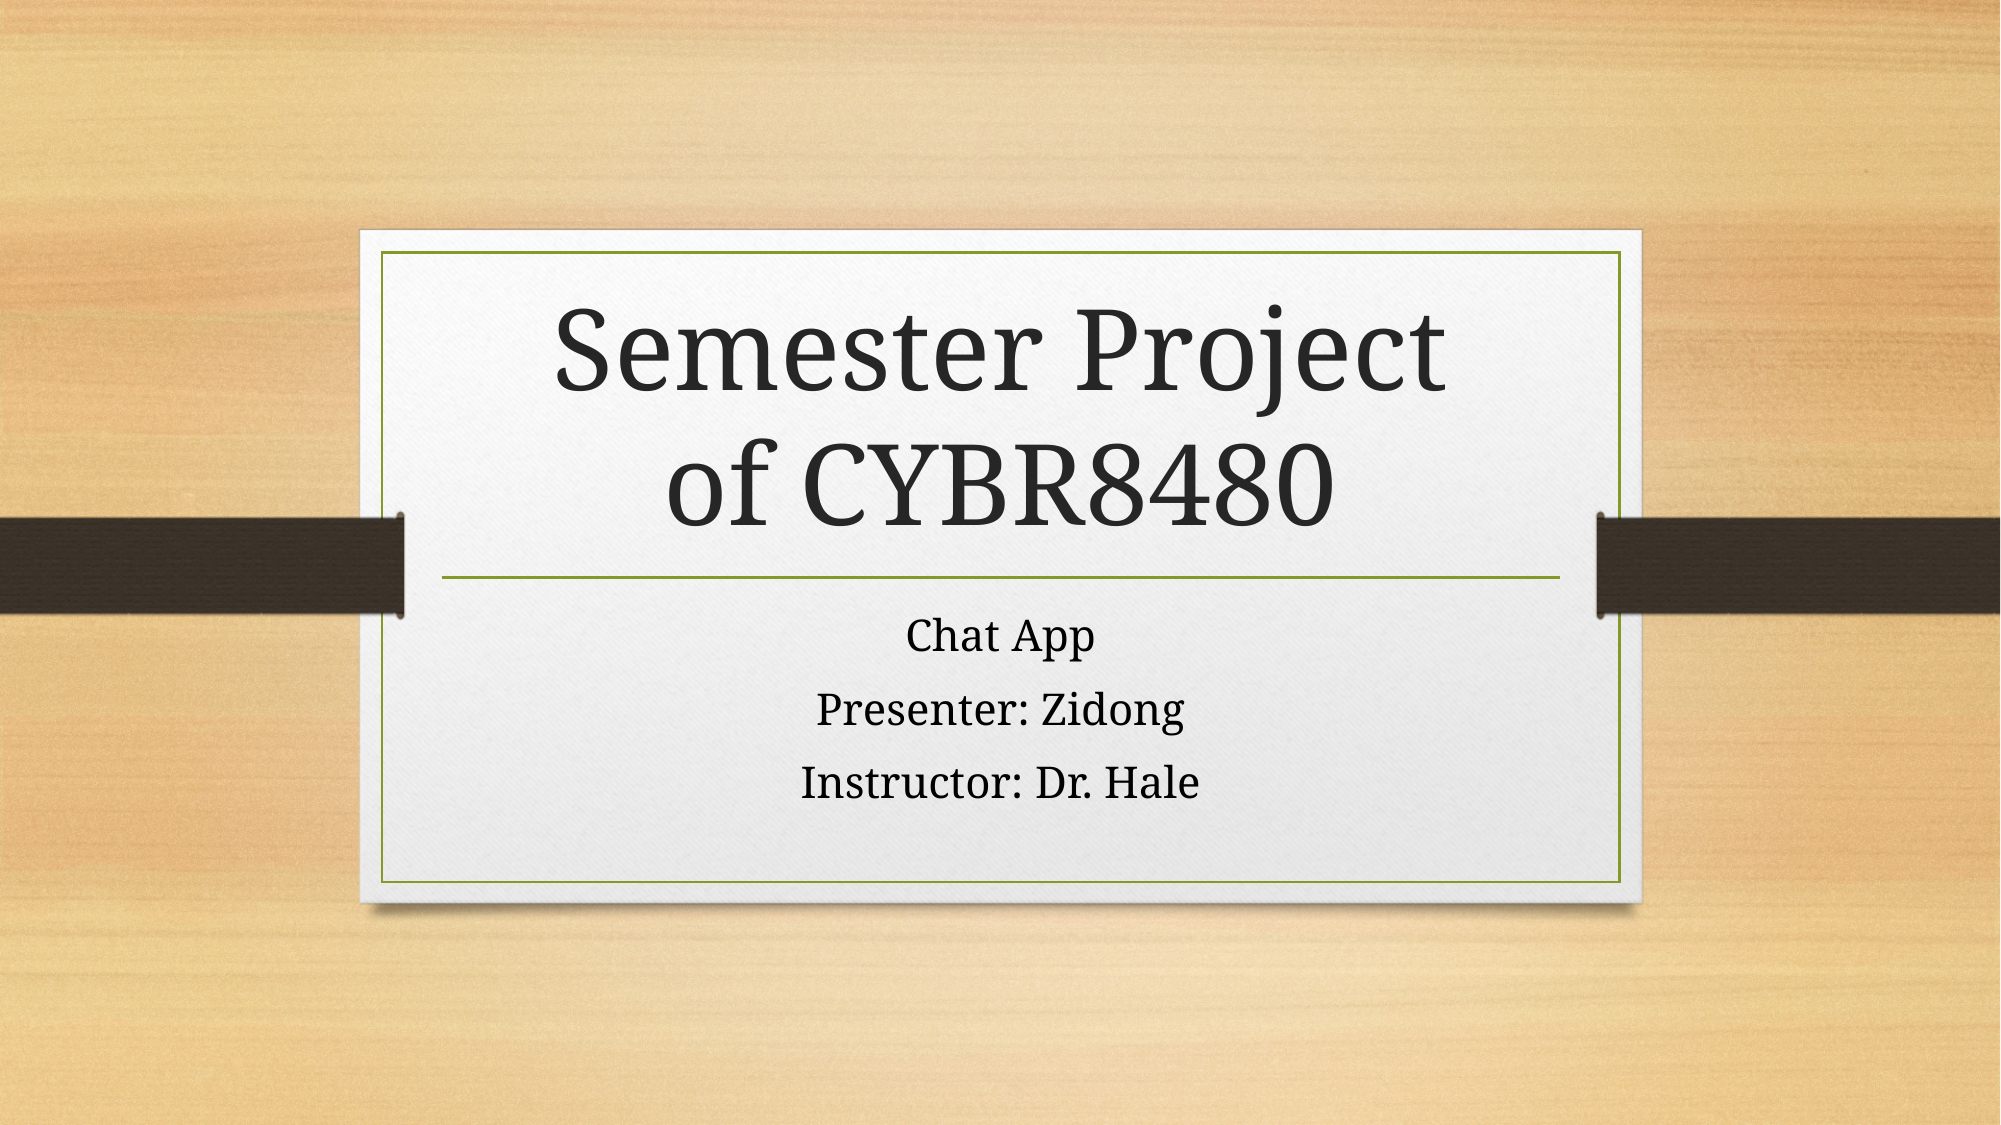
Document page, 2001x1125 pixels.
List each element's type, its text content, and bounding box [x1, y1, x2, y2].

title Semester Project of CYBR8480 [441, 306, 1560, 556]
picture [0, 0, 2001, 1125]
subtitle Chat App Presenter: Zidong Instructor: Dr. Hale [441, 600, 1560, 817]
